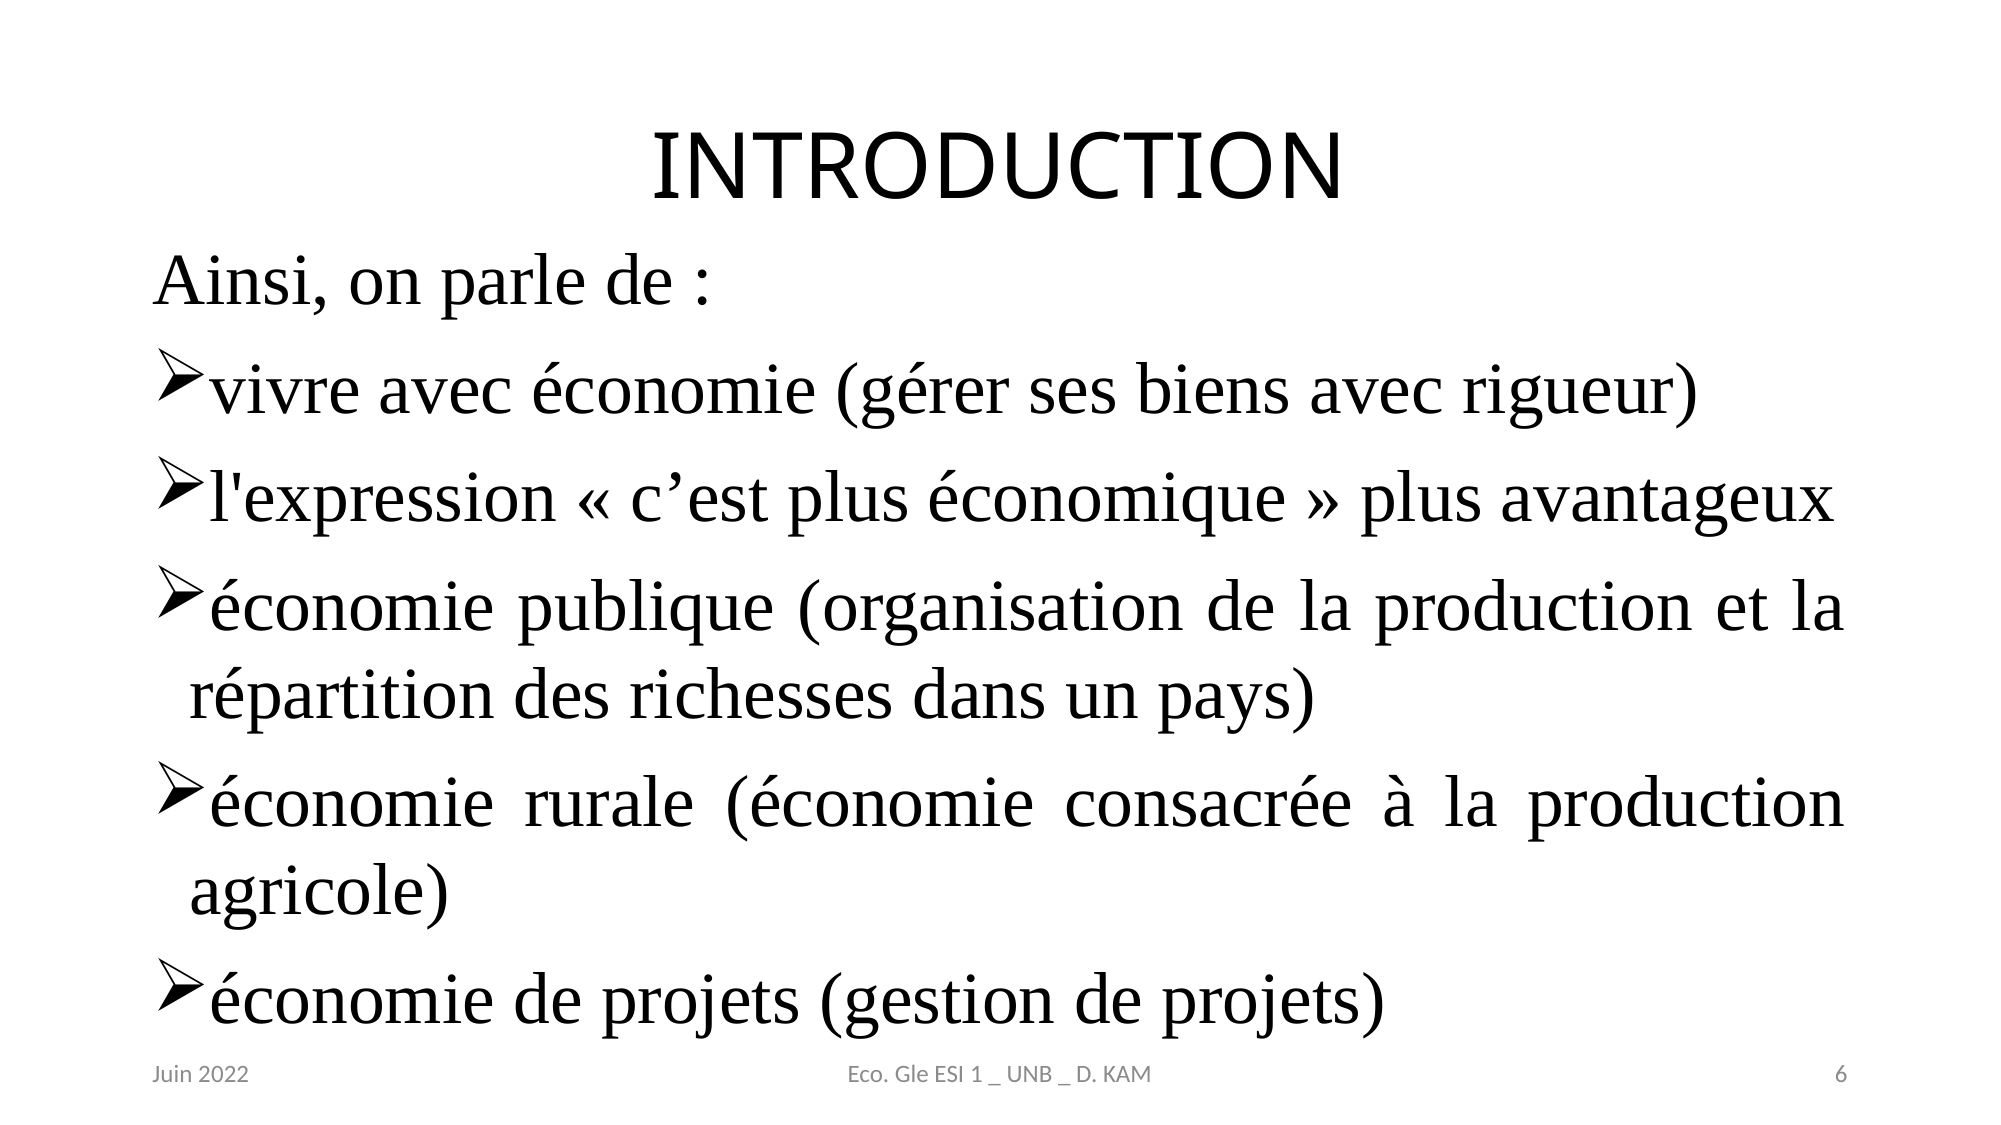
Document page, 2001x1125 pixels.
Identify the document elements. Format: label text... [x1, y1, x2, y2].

slide_number 6 [1412, 1042, 1863, 1103]
slide_number Juin 2022 [137, 1042, 588, 1103]
list Ainsi, on parle de : vivre avec économie (gérer ses biens avec rigueur) l'expression « c’est plus économique » plus avantageux économie publique (organisation de la production et la répartition des richesses dans un pays) économie rurale (économie consacrée à la production agricole) économie de projets (gestion de projets) [137, 223, 1863, 1078]
title INTRODUCTION [137, 59, 1863, 223]
footer Eco. Gle ESI 1 _ UNB _ D. KAM [662, 1042, 1338, 1103]
